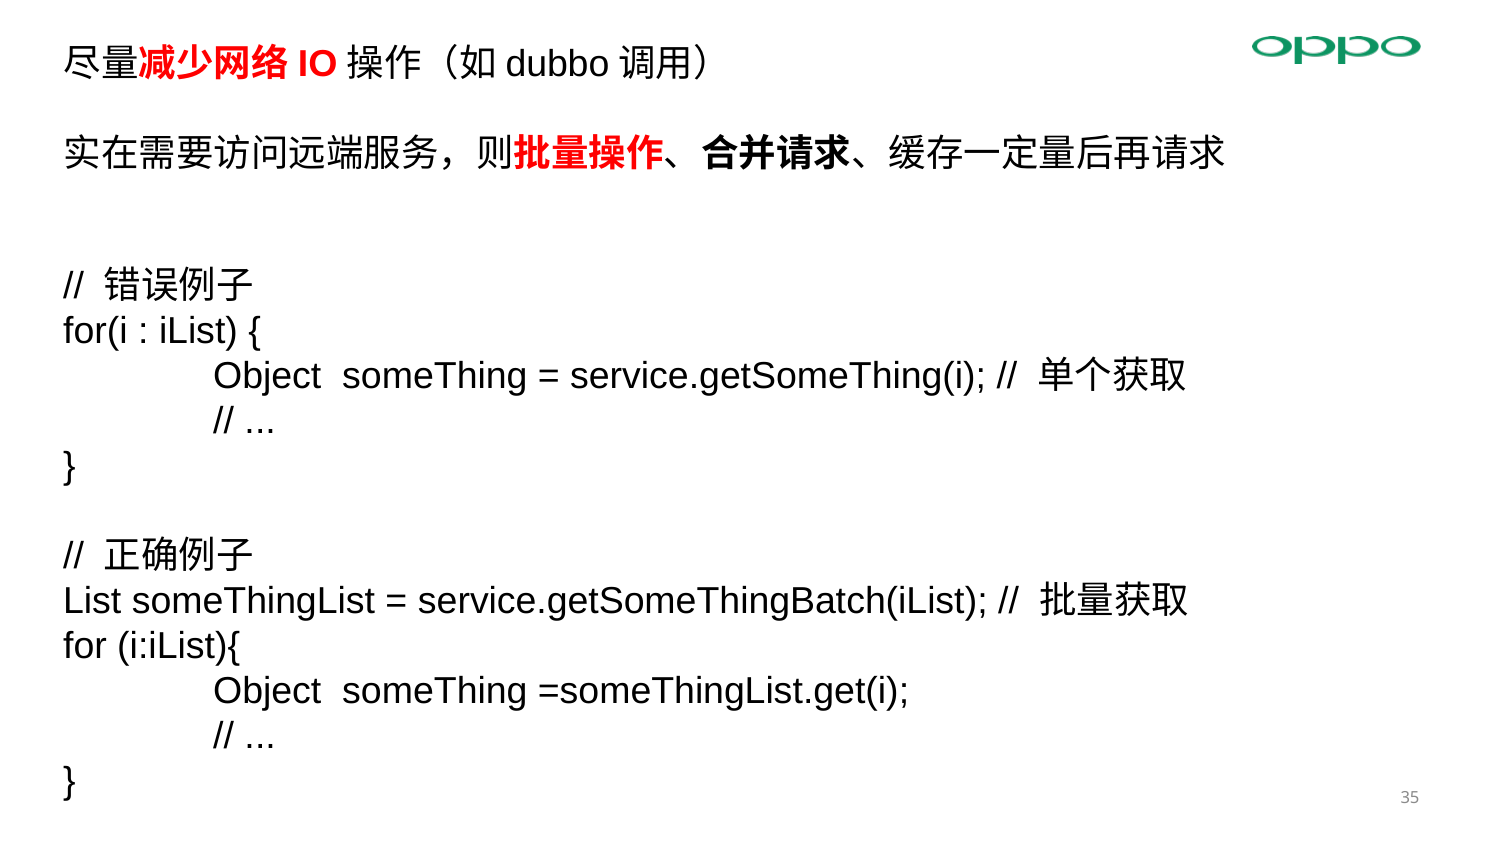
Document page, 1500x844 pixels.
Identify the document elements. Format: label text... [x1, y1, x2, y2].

picture [1252, 36, 1421, 64]
text_box // 错误例子 for(i : iList) { Object someThing = service.getSomeThing(i); // 单个获取 // ... } // 正确例子 List someThingList = service.getSomeThingBatch(iList); // 批量获取 for (i:iList){ Object someThing =someThingList.get(i); // ... } [48, 253, 1320, 844]
text_box 尽量减少网络IO操作（如dubbo调用） 实在需要访问远端服务，则批量操作、合并请求、缓存一定量后再请求 [49, 31, 1242, 227]
